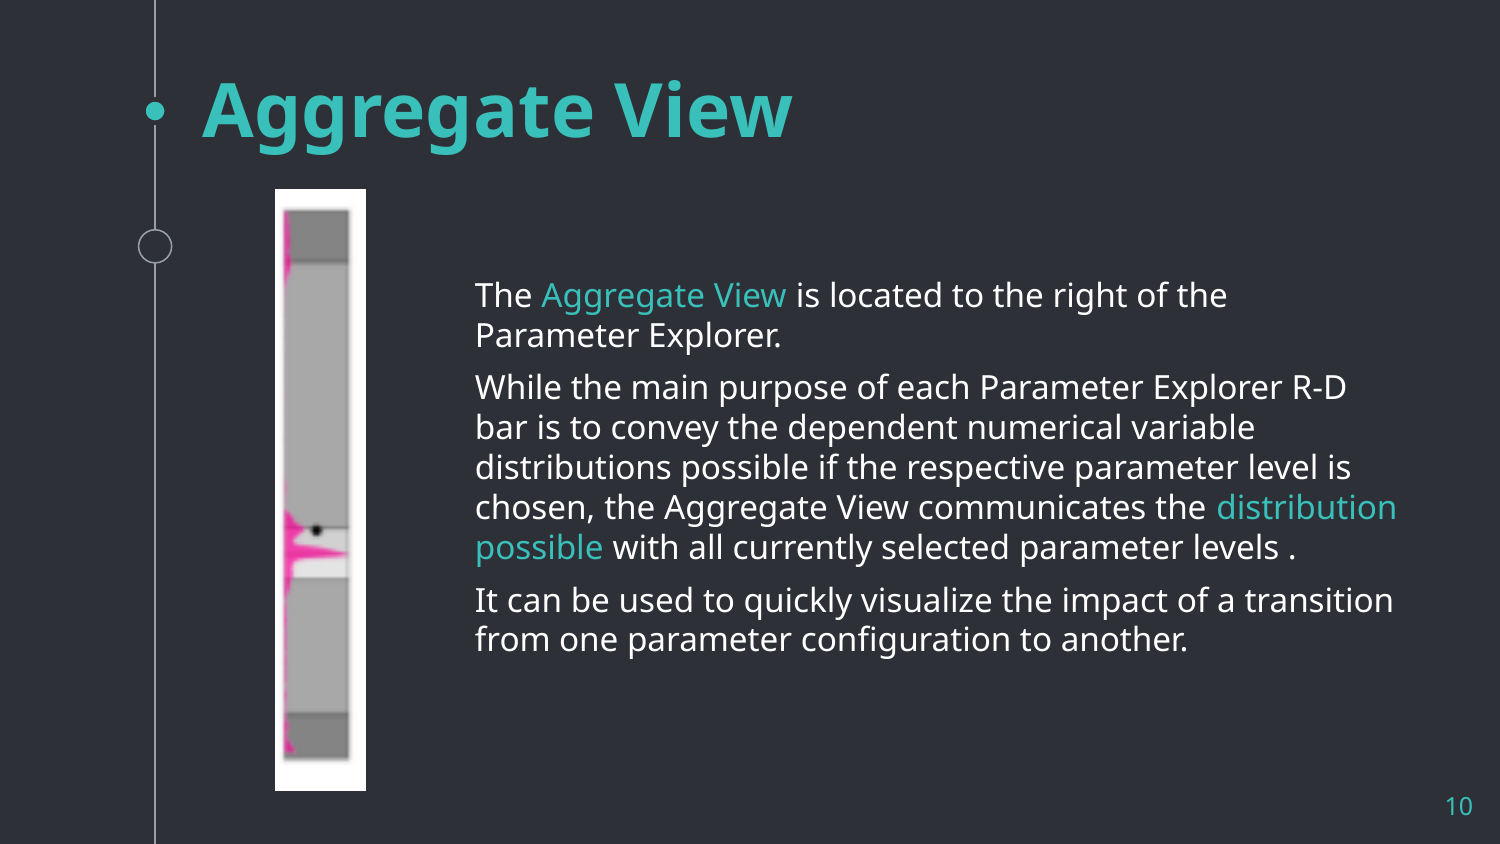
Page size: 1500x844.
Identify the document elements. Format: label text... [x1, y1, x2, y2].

title Aggregate View [187, 56, 1313, 168]
text_box The Aggregate View is located to the right of the Parameter Explorer. While the main purpose of each Parameter Explorer R-D bar is to convey the dependent numerical variable distributions possible if the respective parameter level is chosen, the Aggregate View communicates the distribution possible with all currently selected parameter levels . It can be used to quickly visualize the impact of a transition from one parameter conﬁguration to another. [460, 259, 1414, 722]
picture [275, 189, 366, 791]
slide_number 10 [1398, 775, 1489, 827]
